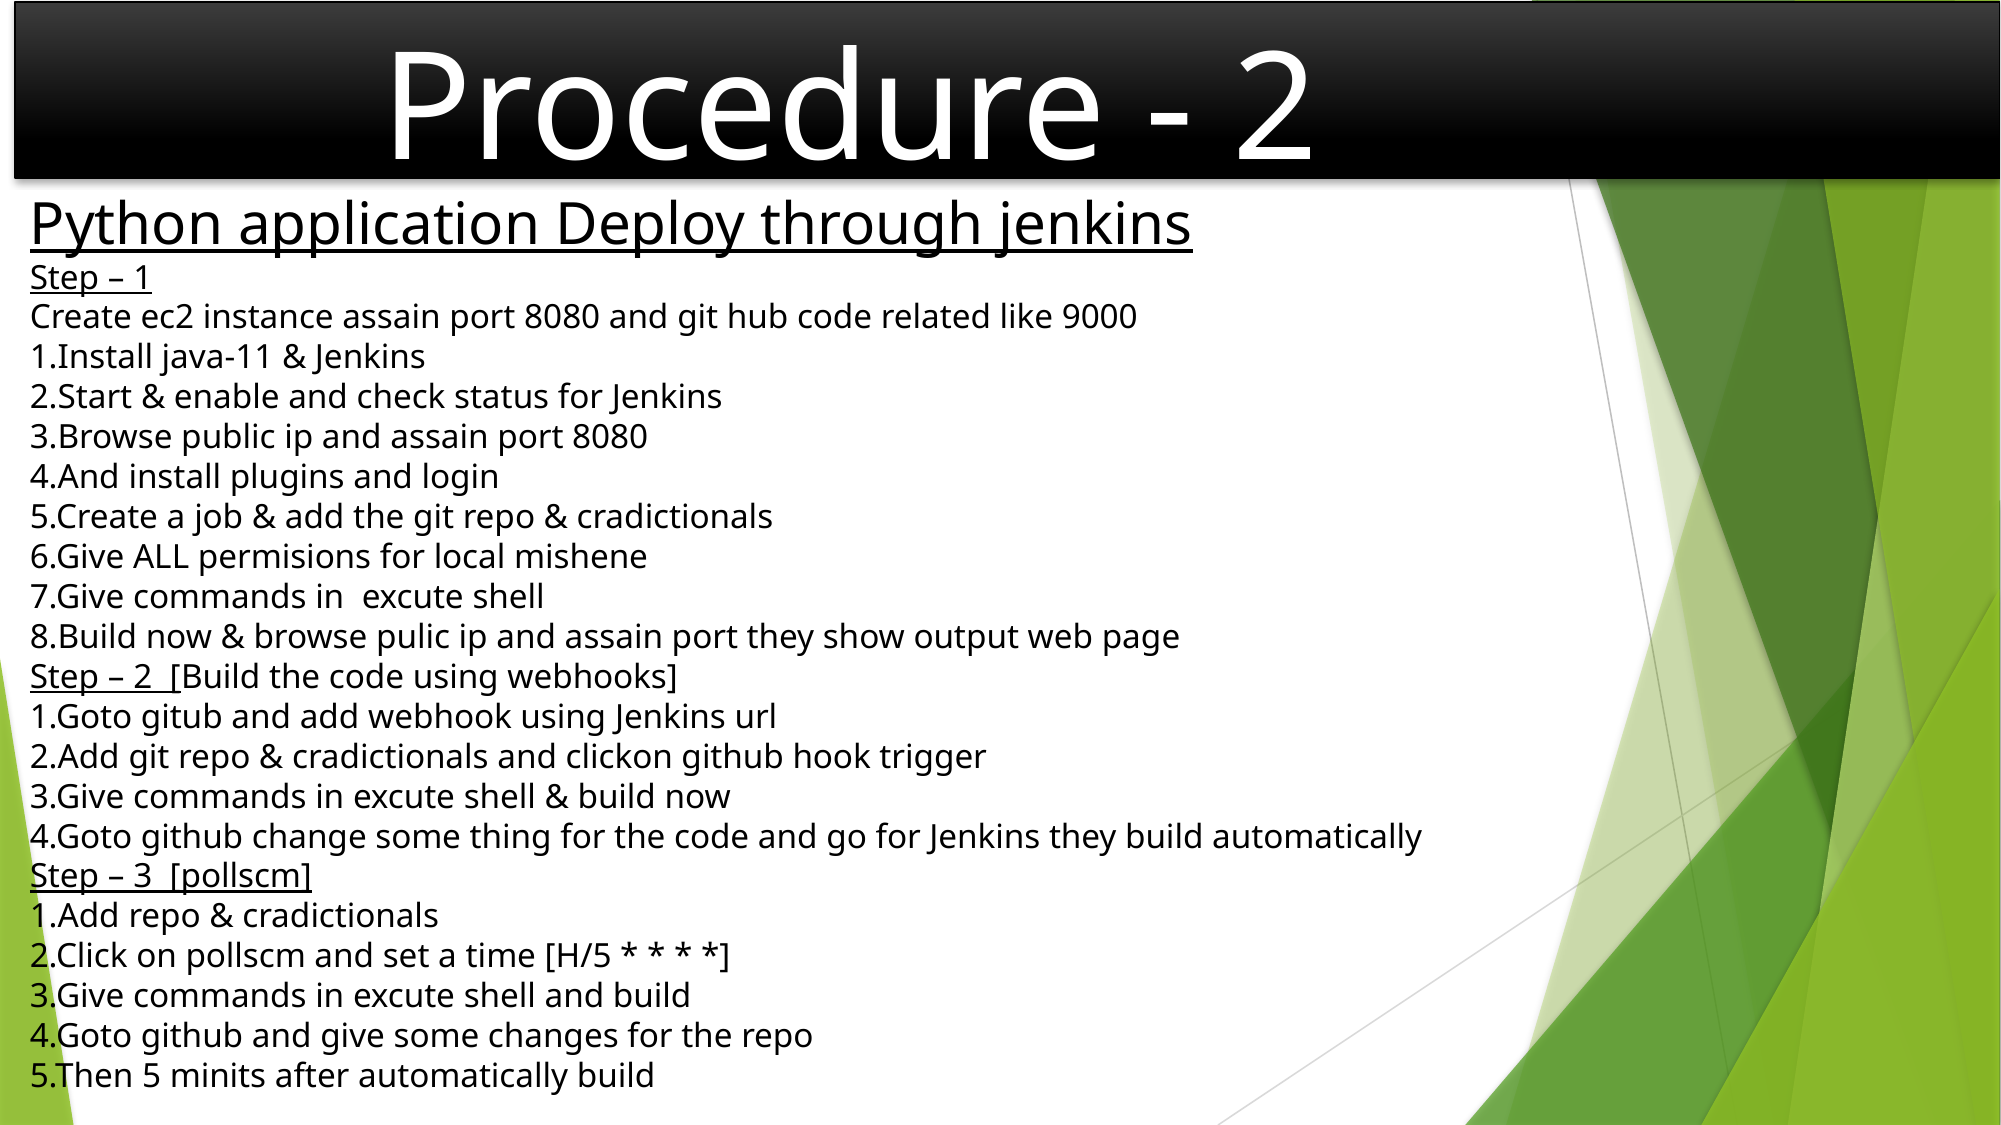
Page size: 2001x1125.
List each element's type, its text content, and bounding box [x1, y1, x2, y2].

text_box Python application Deploy through jenkins Step – 1 Create ec2 instance assain port 8080 and git hub code related like 9000 1.Install java-11 & Jenkins 2.Start & enable and check status for Jenkins 3.Browse public ip and assain port 8080 4.And install plugins and login 5.Create a job & add the git repo & cradictionals 6.Give ALL permisions for local mishene 7.Give commands in excute shell 8.Build now & browse pulic ip and assain port they show output web page Step – 2 [Build the code using webhooks] 1.Goto gitub and add webhook using Jenkins url 2.Add git repo & cradictionals and clickon github hook trigger 3.Give commands in excute shell & build now 4.Goto github change some thing for the code and go for Jenkins they build automatically Step – 3 [pollscm] 1.Add repo & cradictionals 2.Click on pollscm and set a time [H/5 * * * *] 3.Give commands in excute shell and build 4.Goto github and give some changes for the repo 5.Then 5 minits after automatically build [15, 178, 1892, 1125]
title Procedure - 2 [14, 1, 2000, 179]
